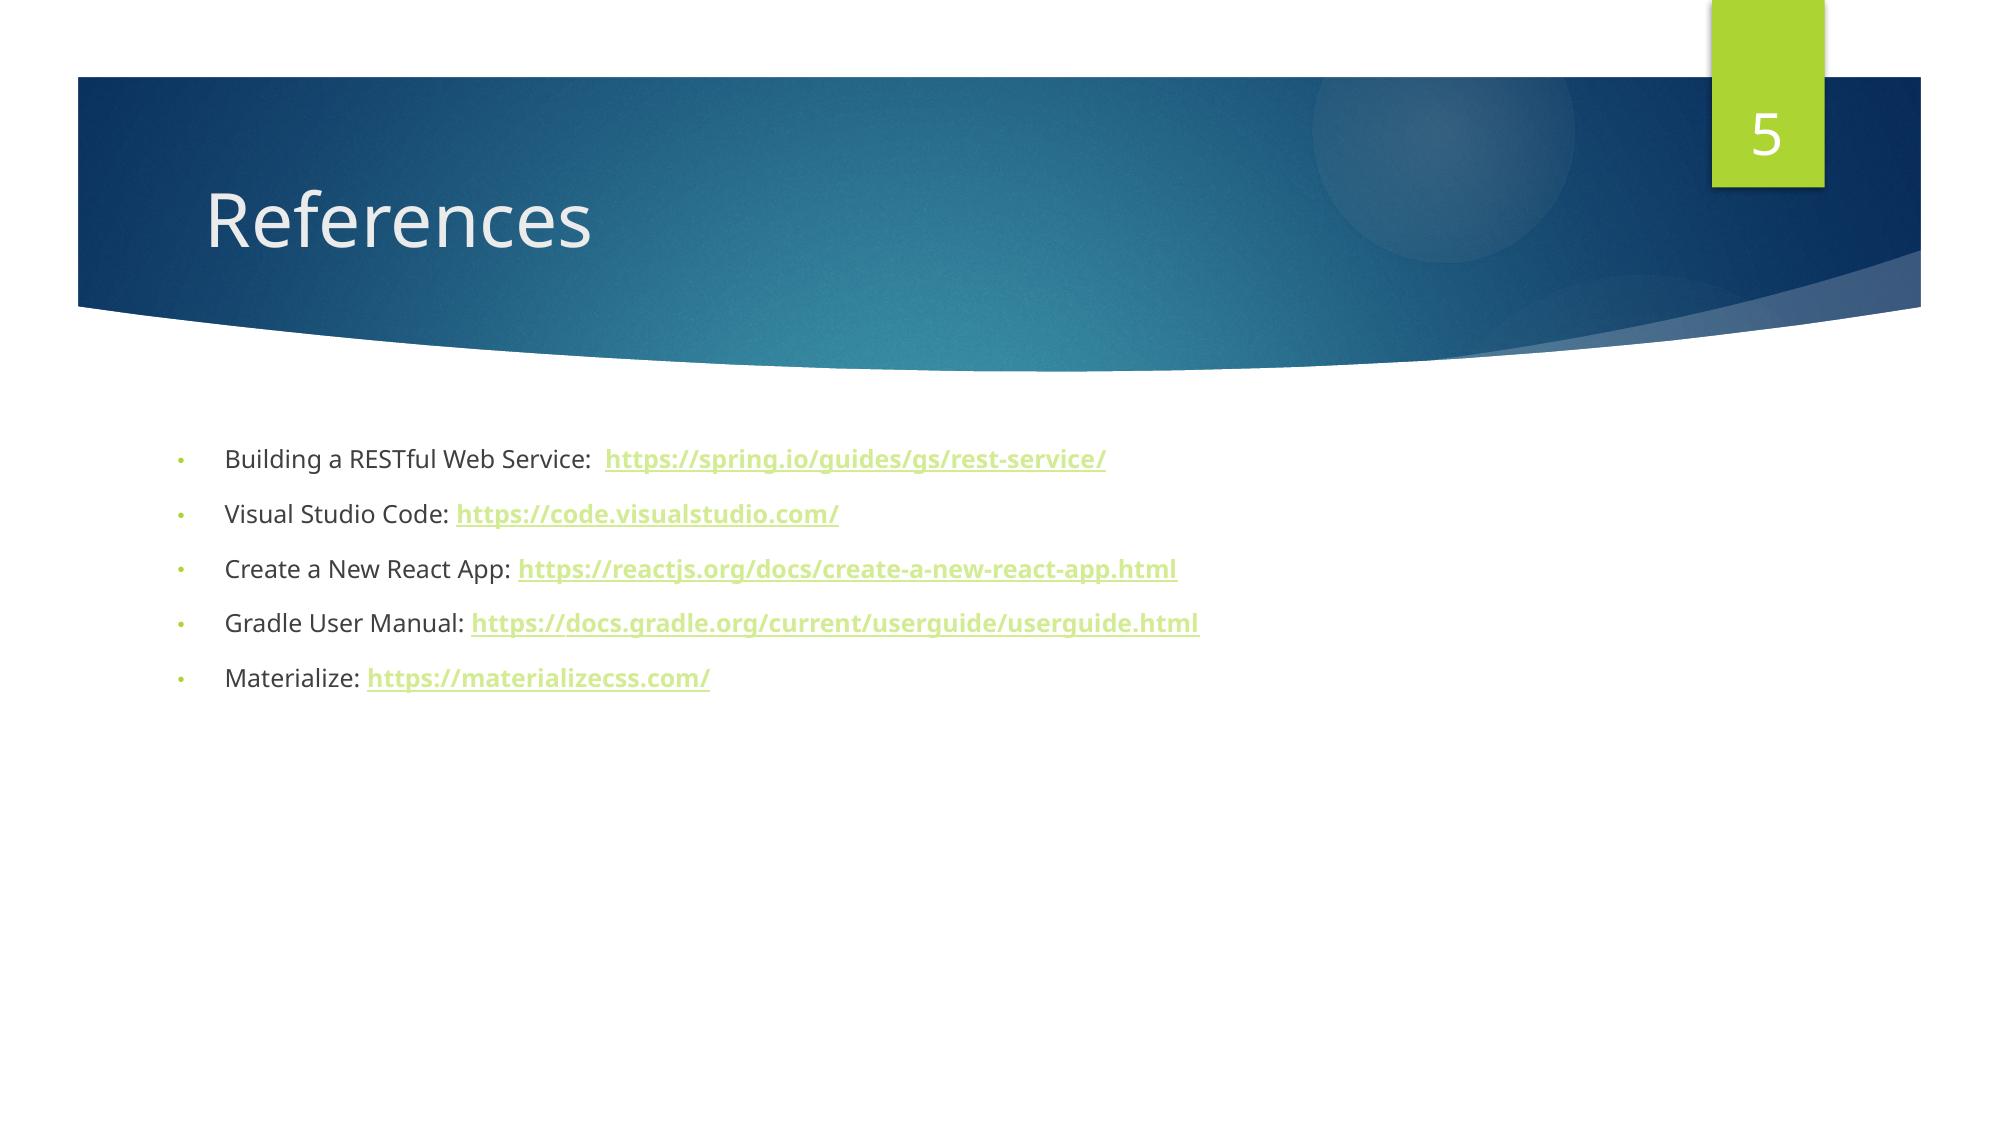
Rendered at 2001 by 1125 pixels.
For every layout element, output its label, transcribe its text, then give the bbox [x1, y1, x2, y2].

list Building a RESTful Web Service: https://spring.io/guides/gs/rest-service/ Visual Studio Code: https://code.visualstudio.com/ Create a New React App: https://reactjs.org/docs/create-a-new-react-app.html Gradle User Manual: https://docs.gradle.org/current/userguide/userguide.html Materialize: https://materializecss.com/ [162, 347, 1574, 961]
slide_number 5 [1698, 48, 1836, 175]
title References [189, 159, 1627, 276]
